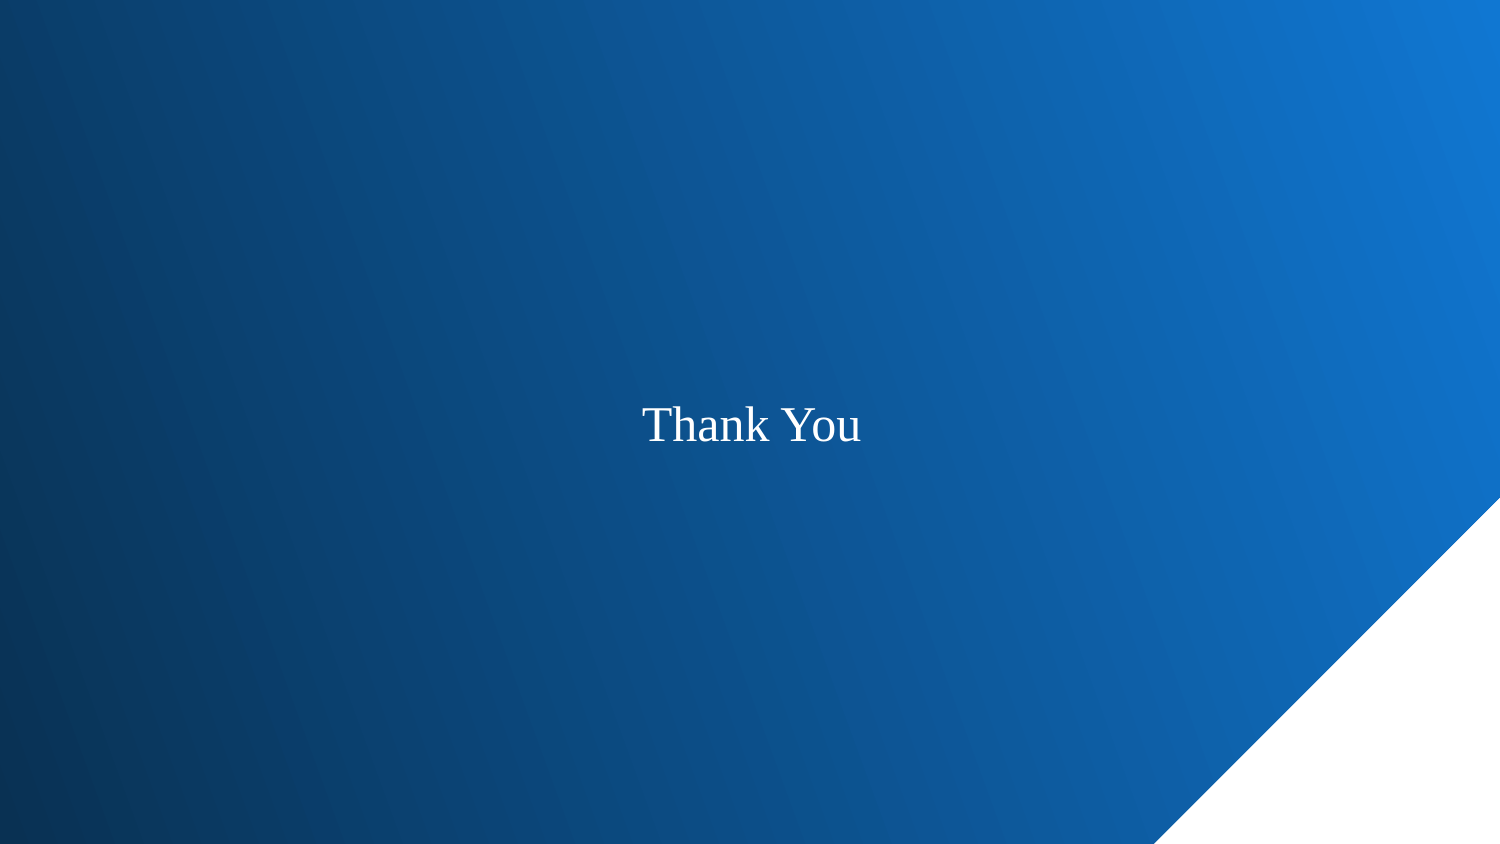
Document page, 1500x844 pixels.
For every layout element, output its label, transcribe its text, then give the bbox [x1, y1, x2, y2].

text_box Thank You [427, 376, 1076, 467]
text_box [0, 0, 1500, 844]
